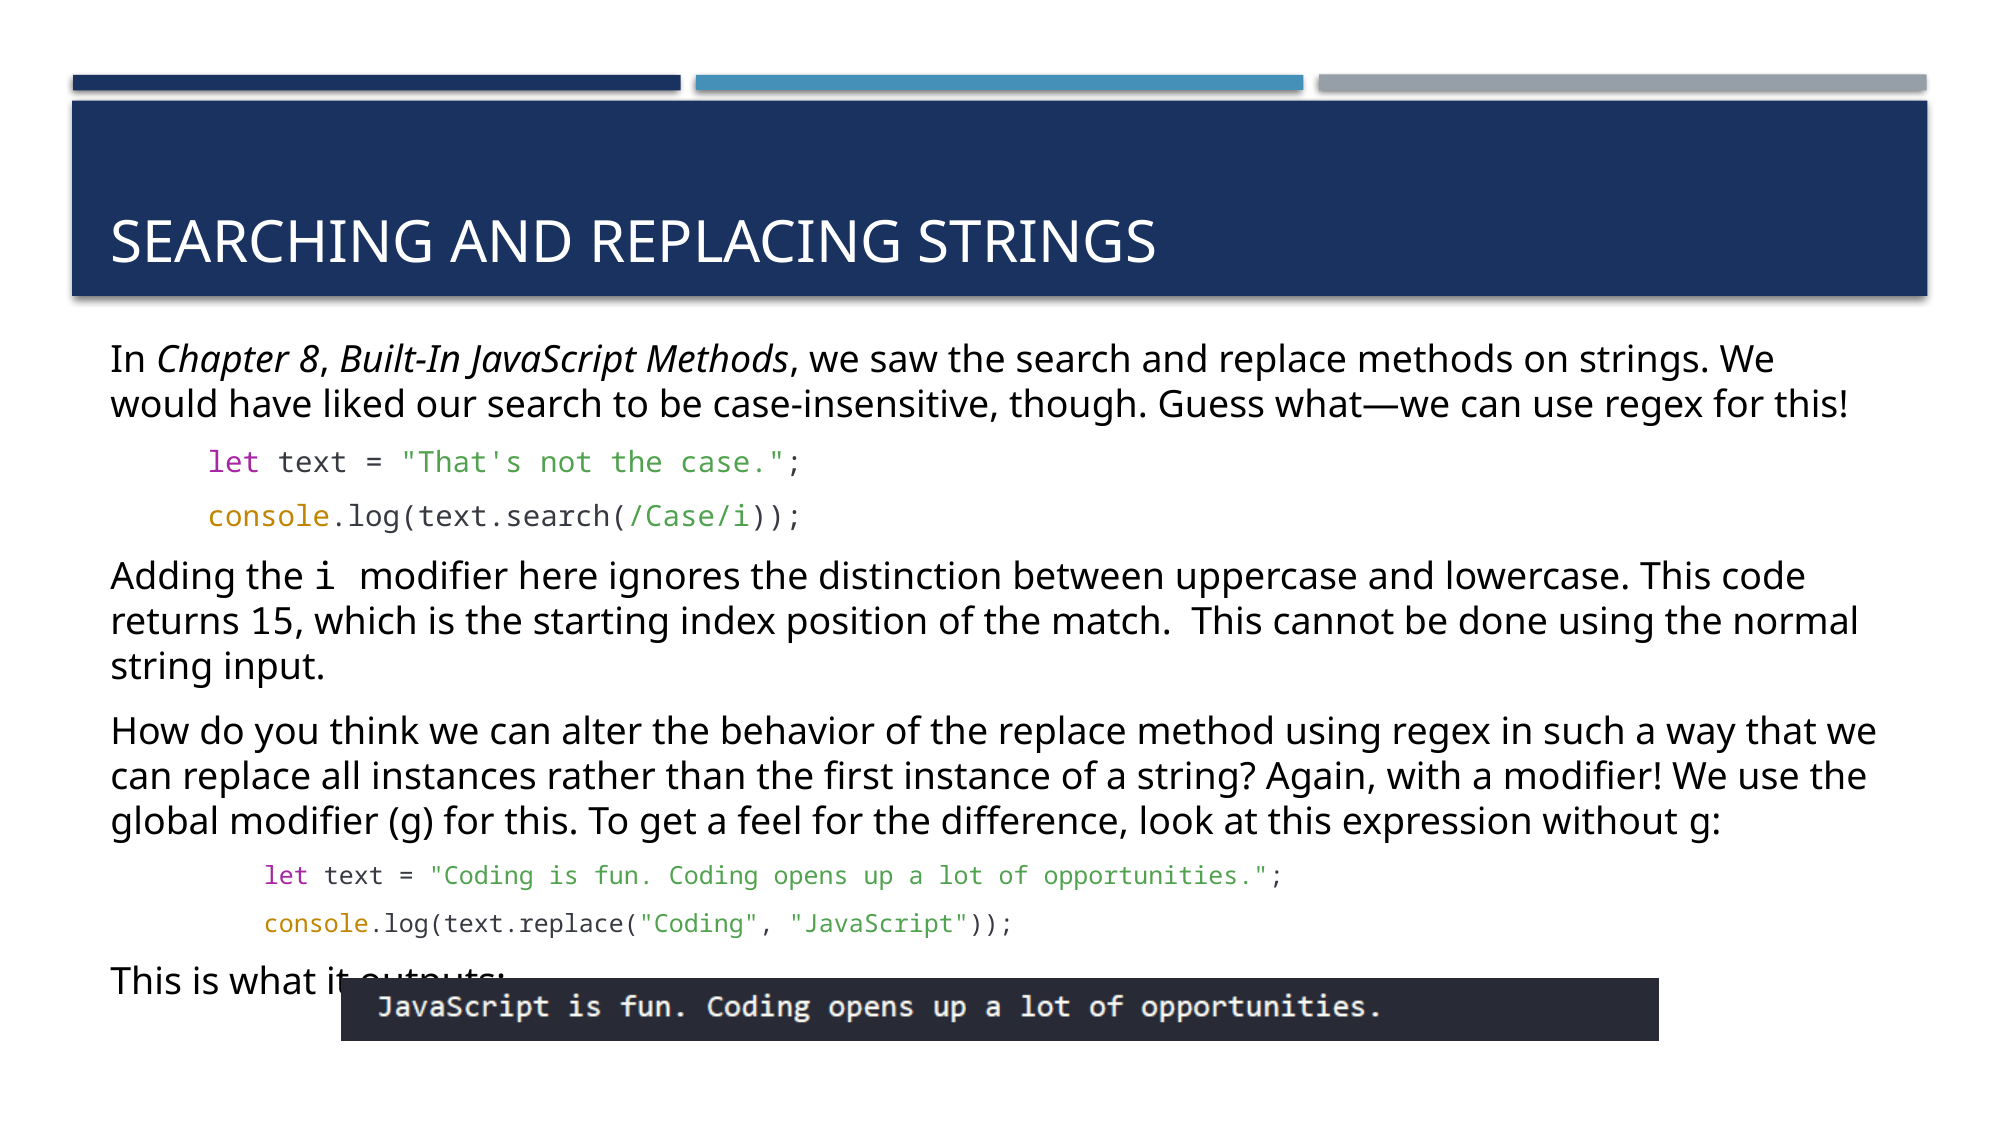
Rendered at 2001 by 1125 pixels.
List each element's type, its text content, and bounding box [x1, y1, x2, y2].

title Searching and replacing strings [95, 115, 1905, 282]
picture [340, 978, 1659, 1042]
list In Chapter 8, Built-In JavaScript Methods, we saw the search and replace methods on strings. We would have liked our search to be case-insensitive, though. Guess what—we can use regex for this! let text = "That's not the case."; console.log(text.search(/Case/i)); Adding the i modifier here ignores the distinction between uppercase and lowercase. This code returns 15, which is the starting index position of the match. This cannot be done using the normal string input. How do you think we can alter the behavior of the replace method using regex in such a way that we can replace all instances rather than the first instance of a string? Again, with a modifier! We use the global modifier (g) for this. To get a feel for the difference, look at this expression without g: let text = "Coding is fun. Coding opens up a lot of opportunities."; console.log(text.replace("Coding", "JavaScript")); This is what it outputs: [95, 327, 1905, 1097]
